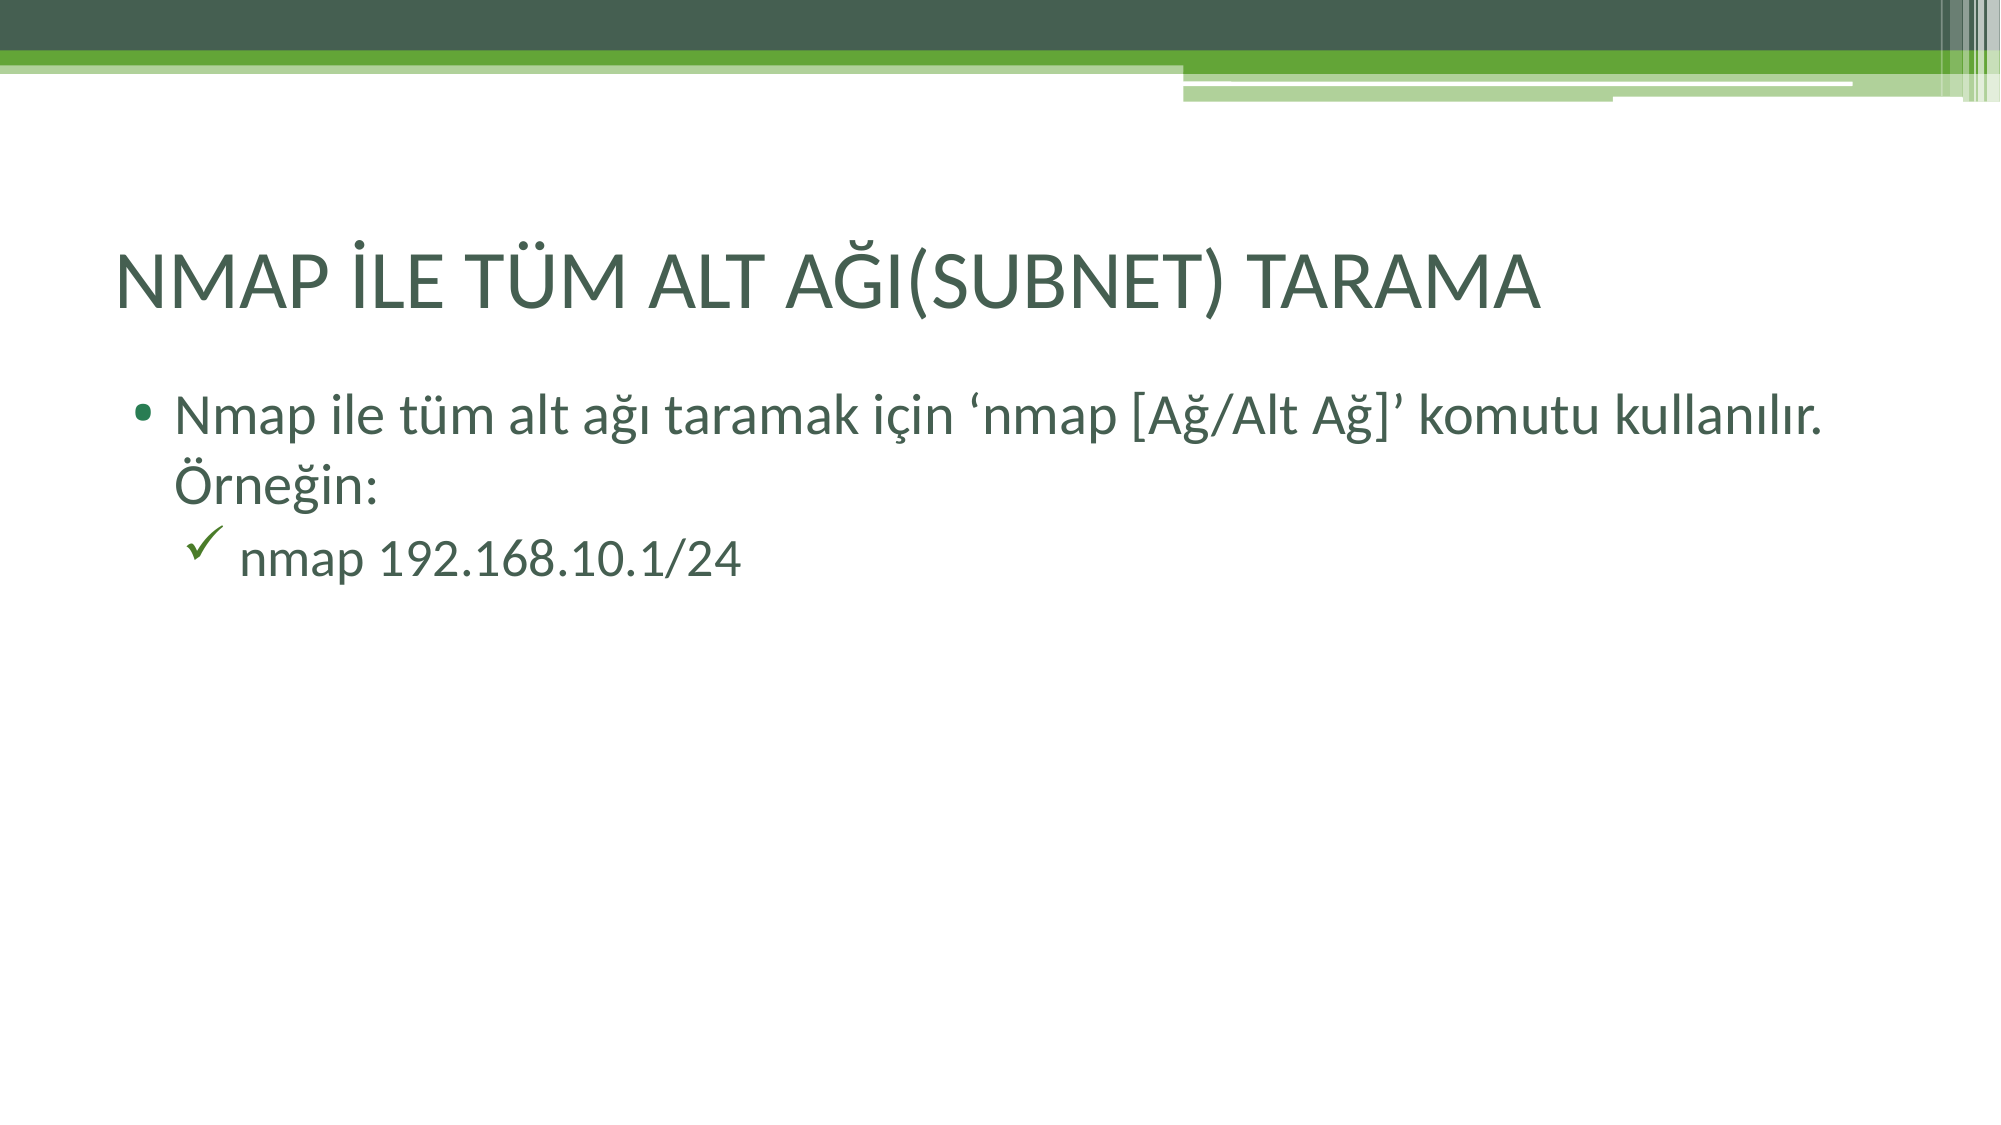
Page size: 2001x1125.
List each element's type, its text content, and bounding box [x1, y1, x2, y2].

title NMAP İLE TÜM ALT AĞI(SUBNET) TARAMA [99, 187, 1900, 363]
list Nmap ile tüm alt ağı taramak için ‘nmap [Ağ/Alt Ağ]’ komutu kullanılır. Örneğin: nmap 192.168.10.1/24 [99, 368, 1900, 1079]
